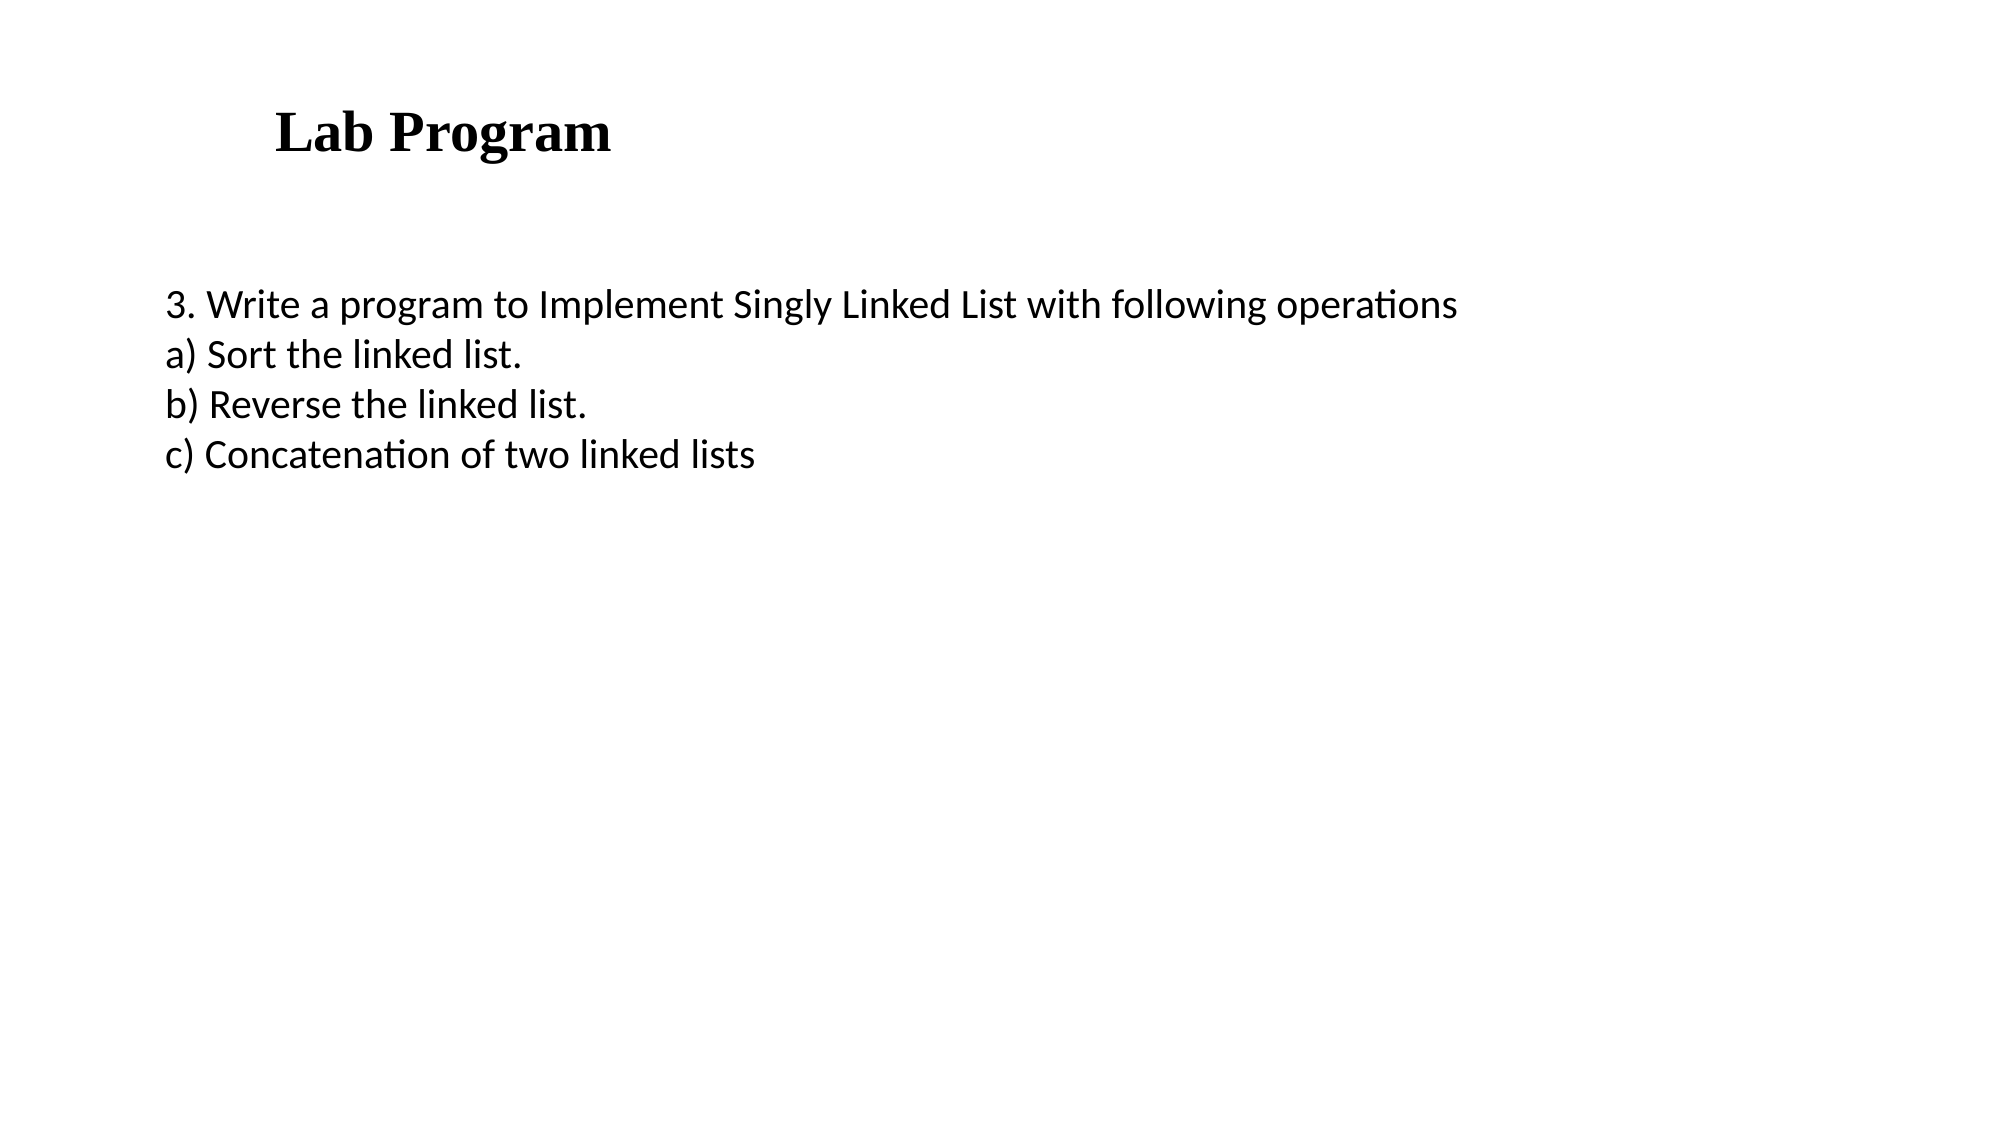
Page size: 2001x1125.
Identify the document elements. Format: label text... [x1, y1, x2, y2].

text_box 3. Write a program to Implement Singly Linked List with following operations a) Sort the linked list. b) Reverse the linked list. c) Concatenation of two linked lists [90, 224, 1847, 528]
title Lab Program [275, 0, 1663, 224]
